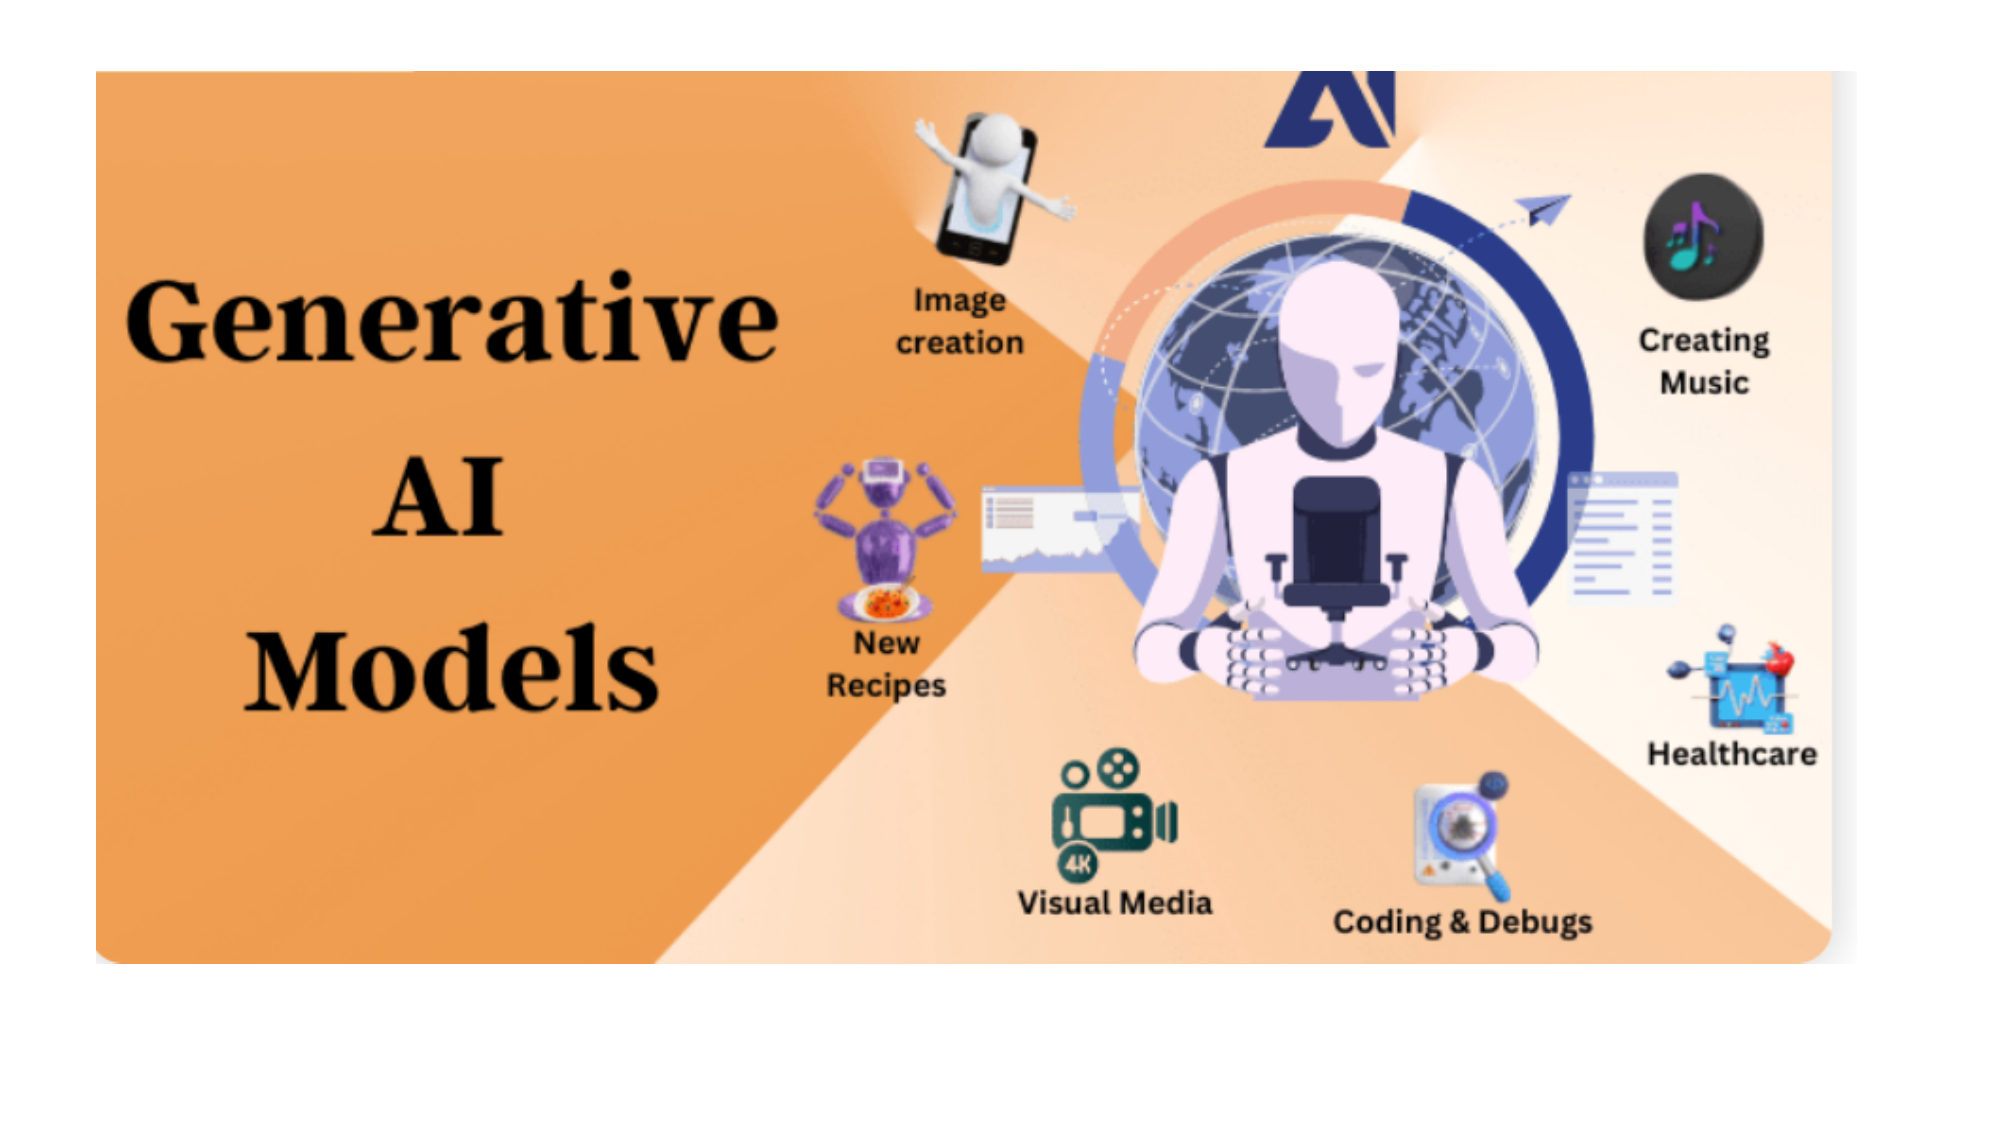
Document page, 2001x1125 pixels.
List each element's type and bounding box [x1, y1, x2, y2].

list [95, 71, 1858, 964]
